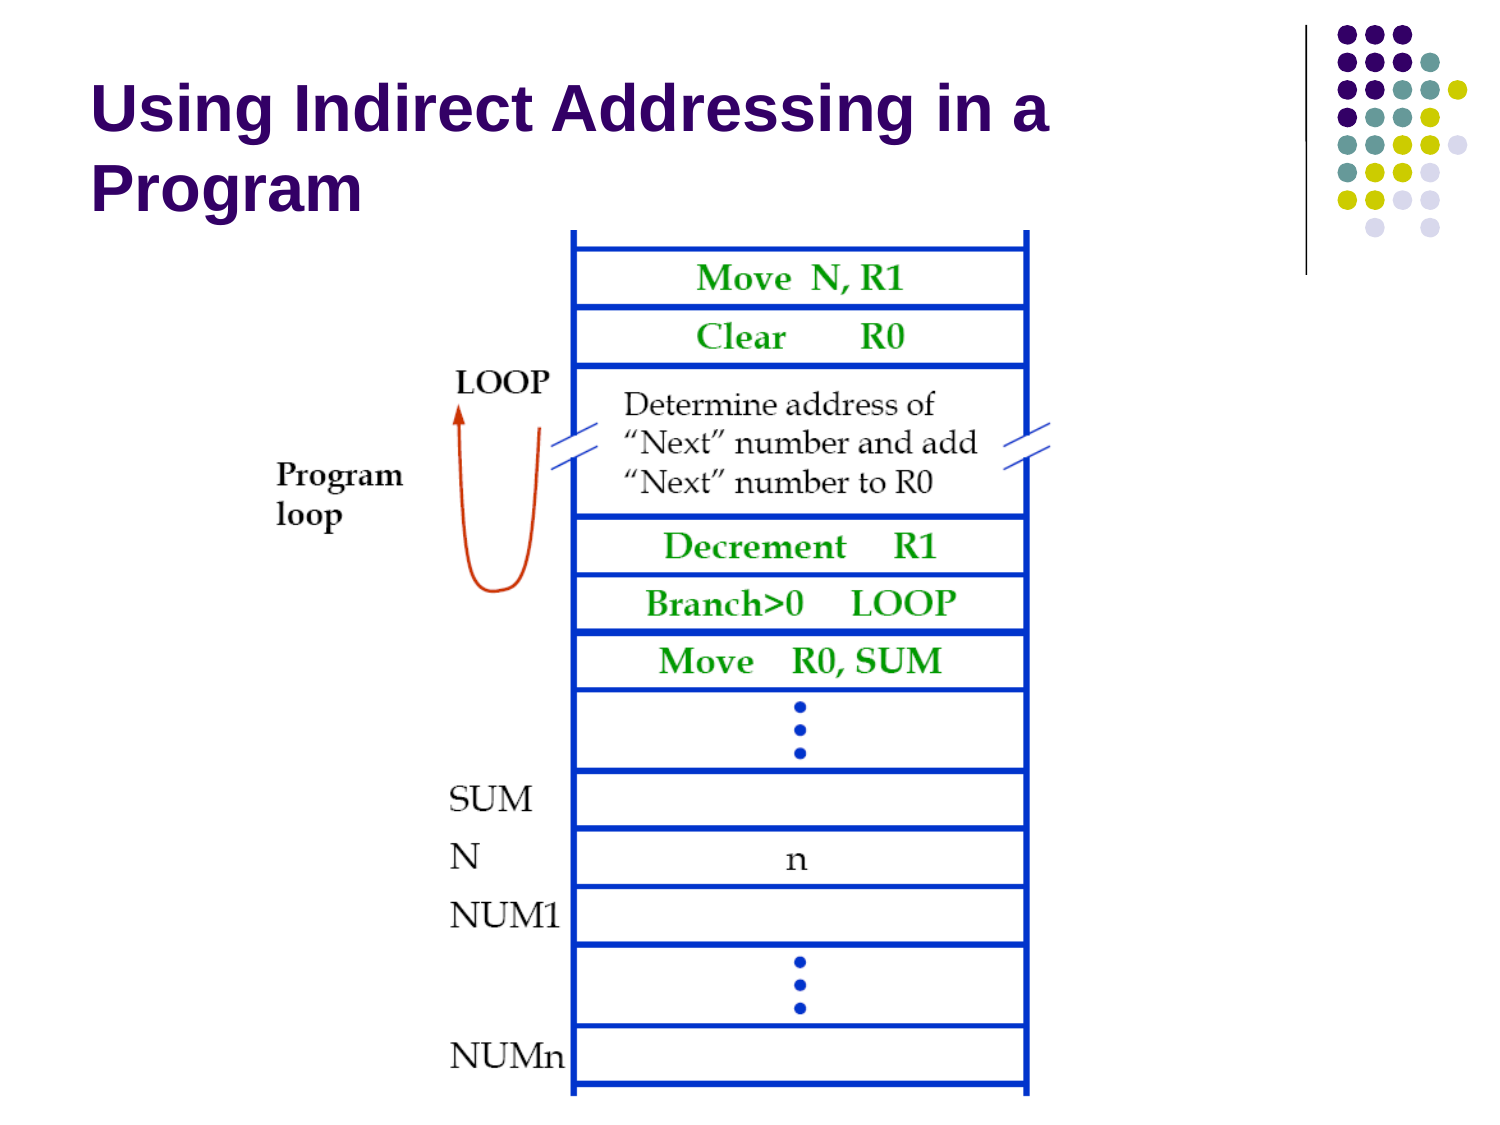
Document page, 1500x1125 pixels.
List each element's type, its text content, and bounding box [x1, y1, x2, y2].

title Using Indirect Addressing in a Program [74, 19, 1313, 233]
picture [219, 230, 1081, 1101]
